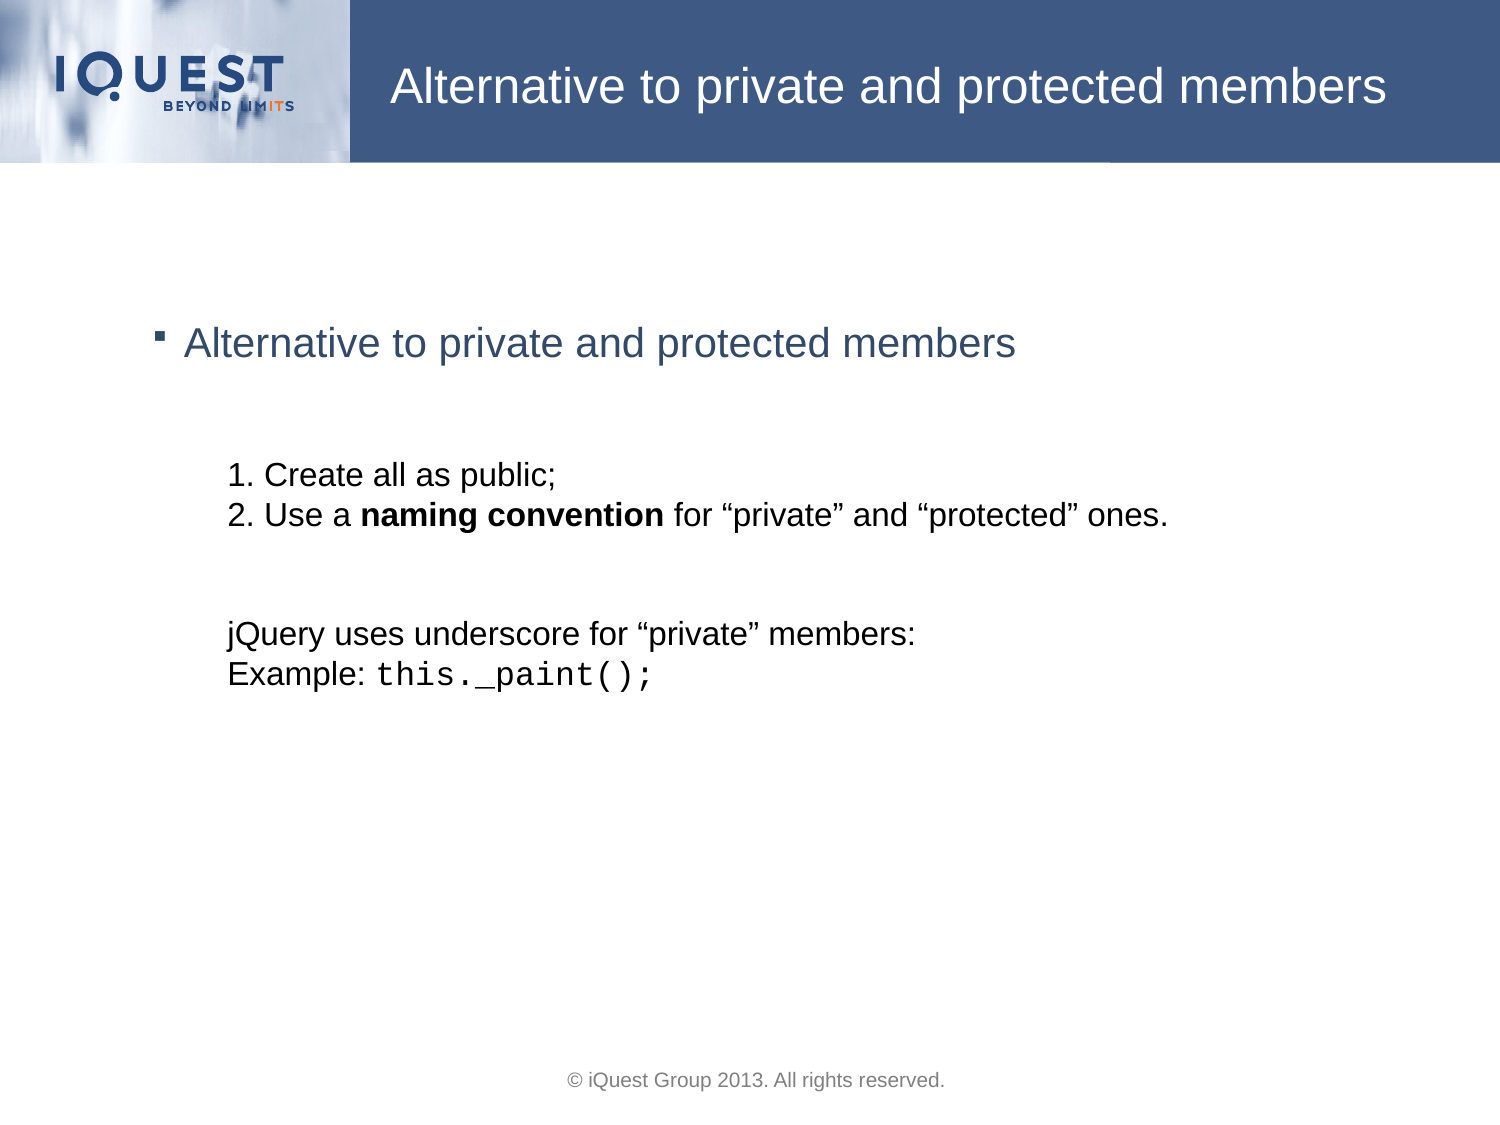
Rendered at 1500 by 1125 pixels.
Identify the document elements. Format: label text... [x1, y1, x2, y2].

picture [0, 0, 350, 163]
text_box 1. Create all as public; 2. Use a naming convention for “private” and “protected” ones. jQuery uses underscore for “private” members: Example: this._paint(); [212, 445, 1225, 700]
title Alternative to private and protected members [375, 37, 1425, 130]
text_box © iQuest Group 2013. All rights reserved. [552, 1059, 961, 1100]
list Alternative to private and protected members [137, 307, 1213, 396]
